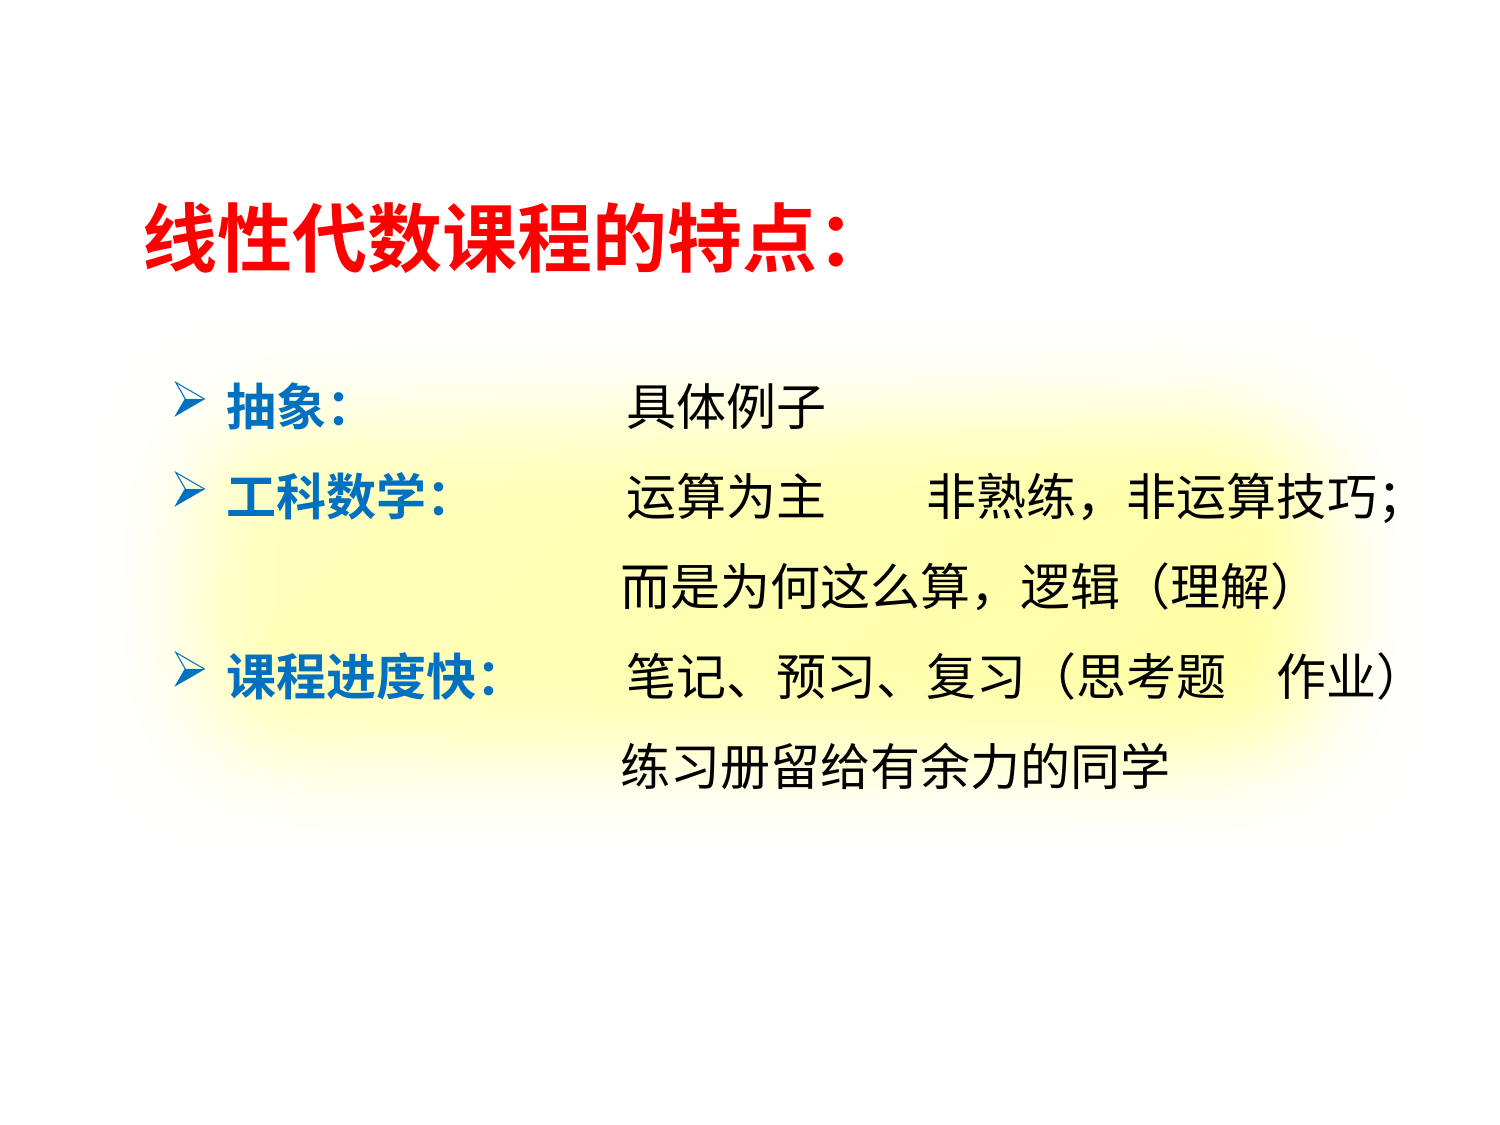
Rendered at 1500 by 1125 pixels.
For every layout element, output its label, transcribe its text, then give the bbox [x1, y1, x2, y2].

text_box 线性代数课程的特点： [127, 184, 908, 290]
text_box 抽象： 具体例子 工科数学： 运算为主 非熟练，非运算技巧； 而是为何这么算，逻辑（理解） 课程进度快： 笔记、预习、复习（思考题 作业） 练习册留给有余力的同学 [154, 337, 1443, 804]
